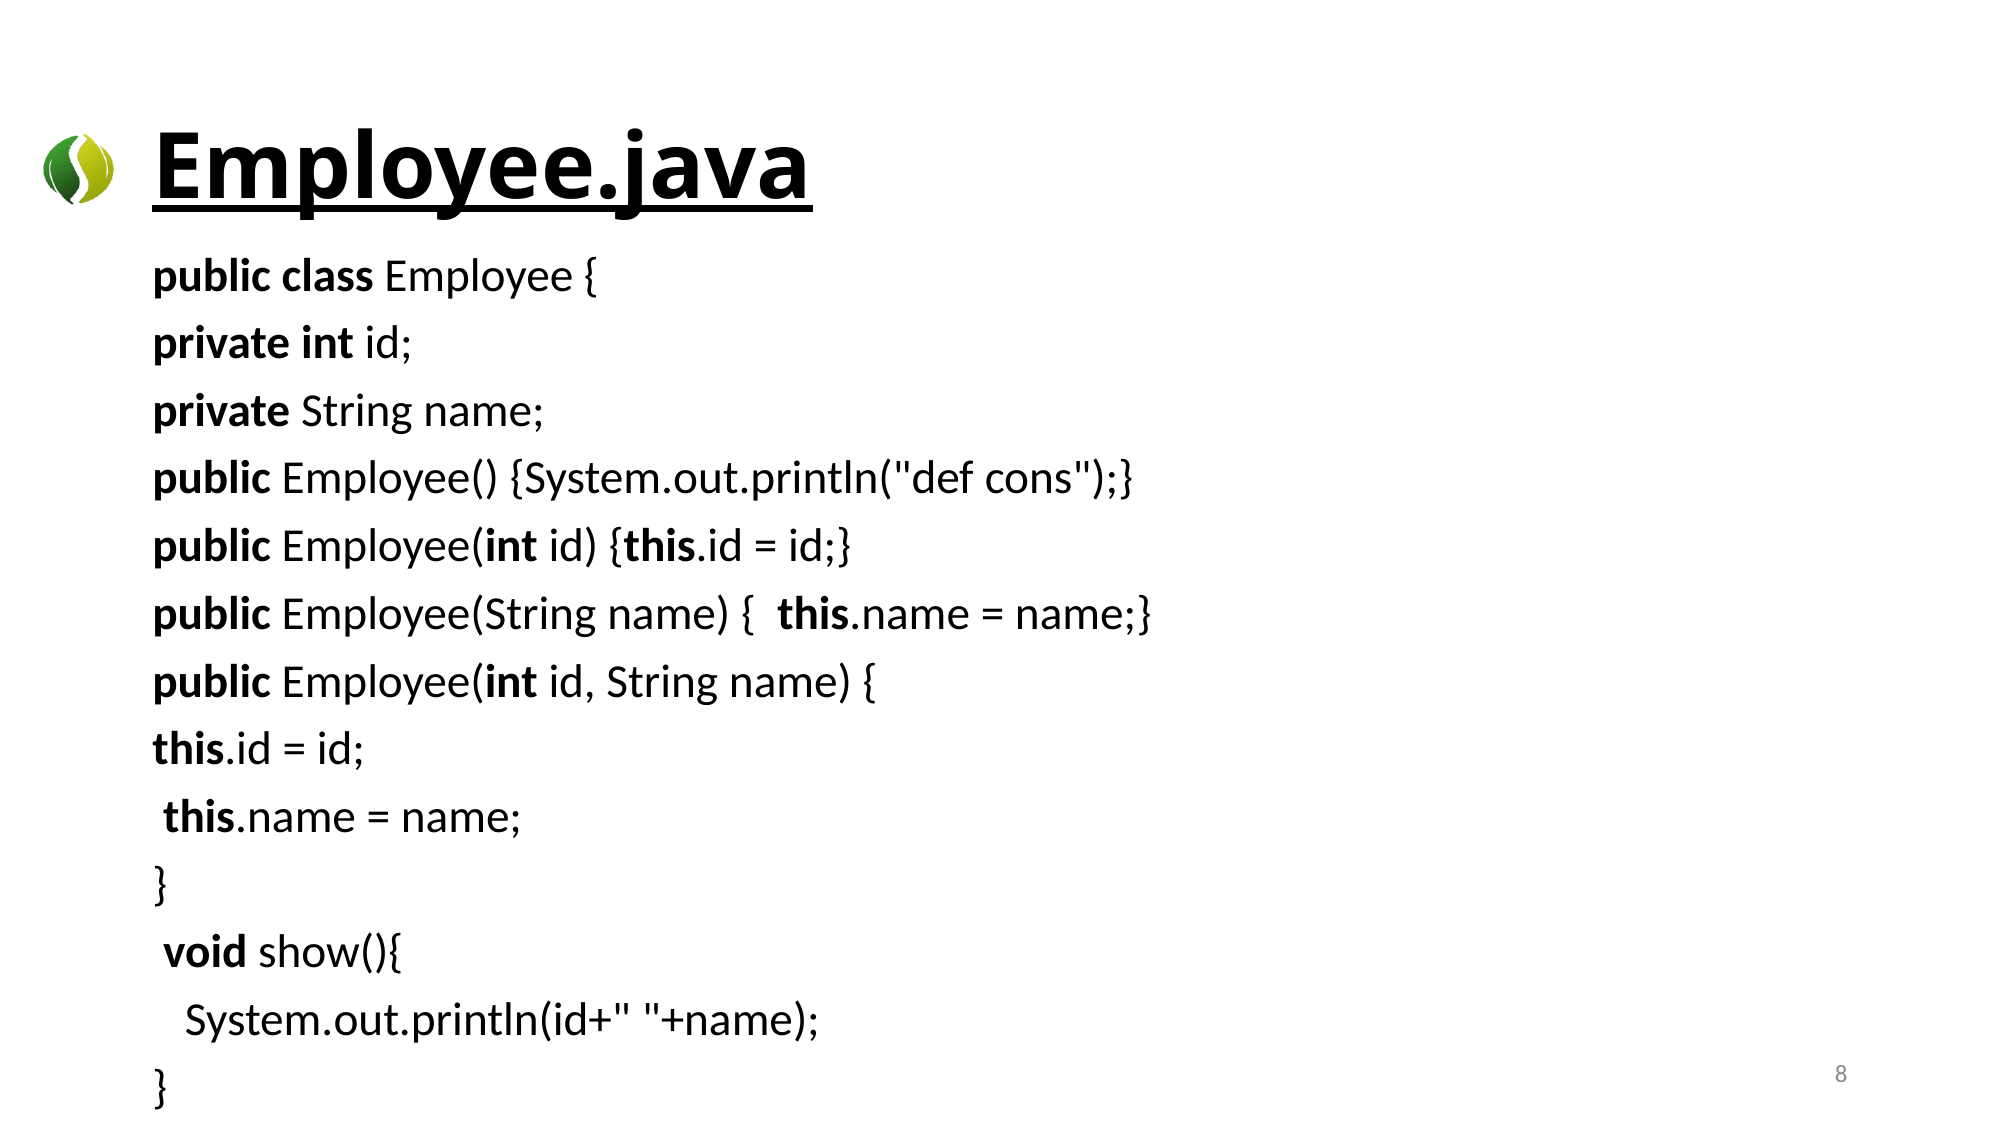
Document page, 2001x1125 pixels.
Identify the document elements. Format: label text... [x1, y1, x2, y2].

slide_number 8 [1412, 1042, 1863, 1103]
title Employee.java [137, 59, 1863, 278]
picture [41, 132, 115, 206]
list public class Employee { private int id; private String name; public Employee() {System.out.println("def cons");} public Employee(int id) {this.id = id;} public Employee(String name) { this.name = name;} public Employee(int id, String name) { this.id = id; this.name = name; } void show(){ System.out.println(id+" "+name); } } [137, 242, 1796, 1125]
